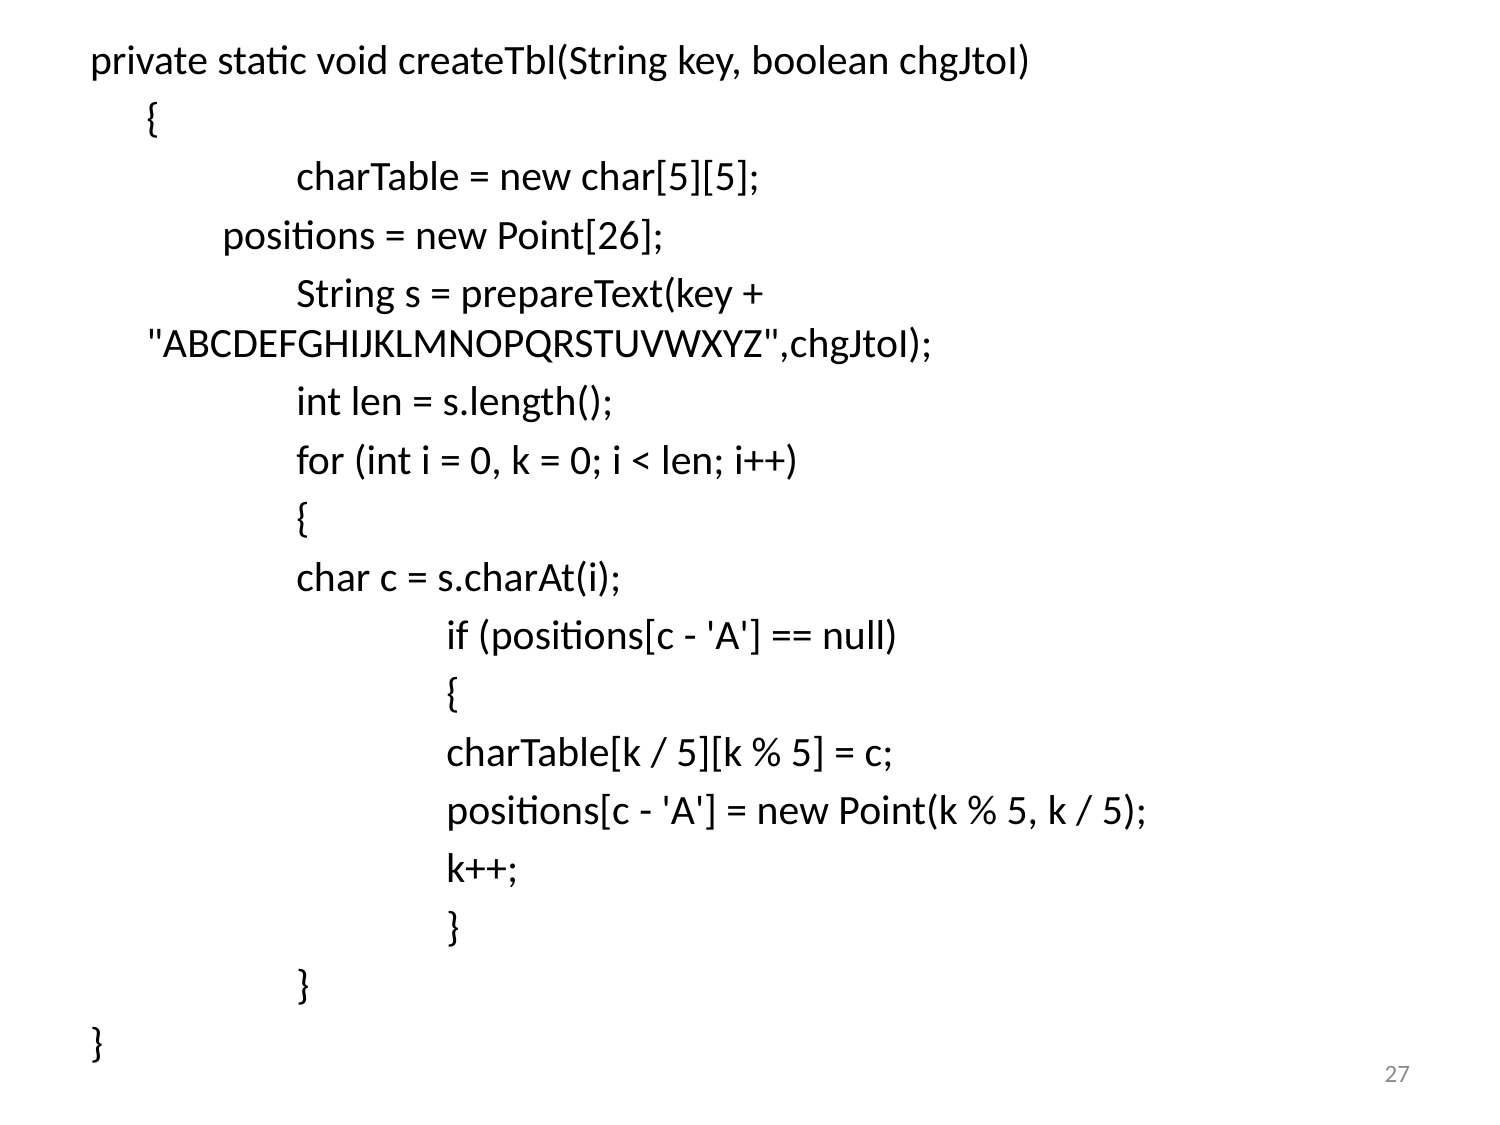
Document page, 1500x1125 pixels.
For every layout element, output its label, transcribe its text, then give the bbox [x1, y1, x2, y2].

list private static void createTbl(String key, boolean chgJtoI) { charTable = new char[5][5]; positions = new Point[26]; String s = prepareText(key + "ABCDEFGHIJKLMNOPQRSTUVWXYZ",chgJtoI); int len = s.length(); for (int i = 0, k = 0; i < len; i++) { char c = s.charAt(i); if (positions[c - 'A'] == null) { charTable[k / 5][k % 5] = c; positions[c - 'A'] = new Point(k % 5, k / 5); k++; } } } [75, 24, 1425, 1005]
slide_number 27 [1074, 1042, 1425, 1103]
